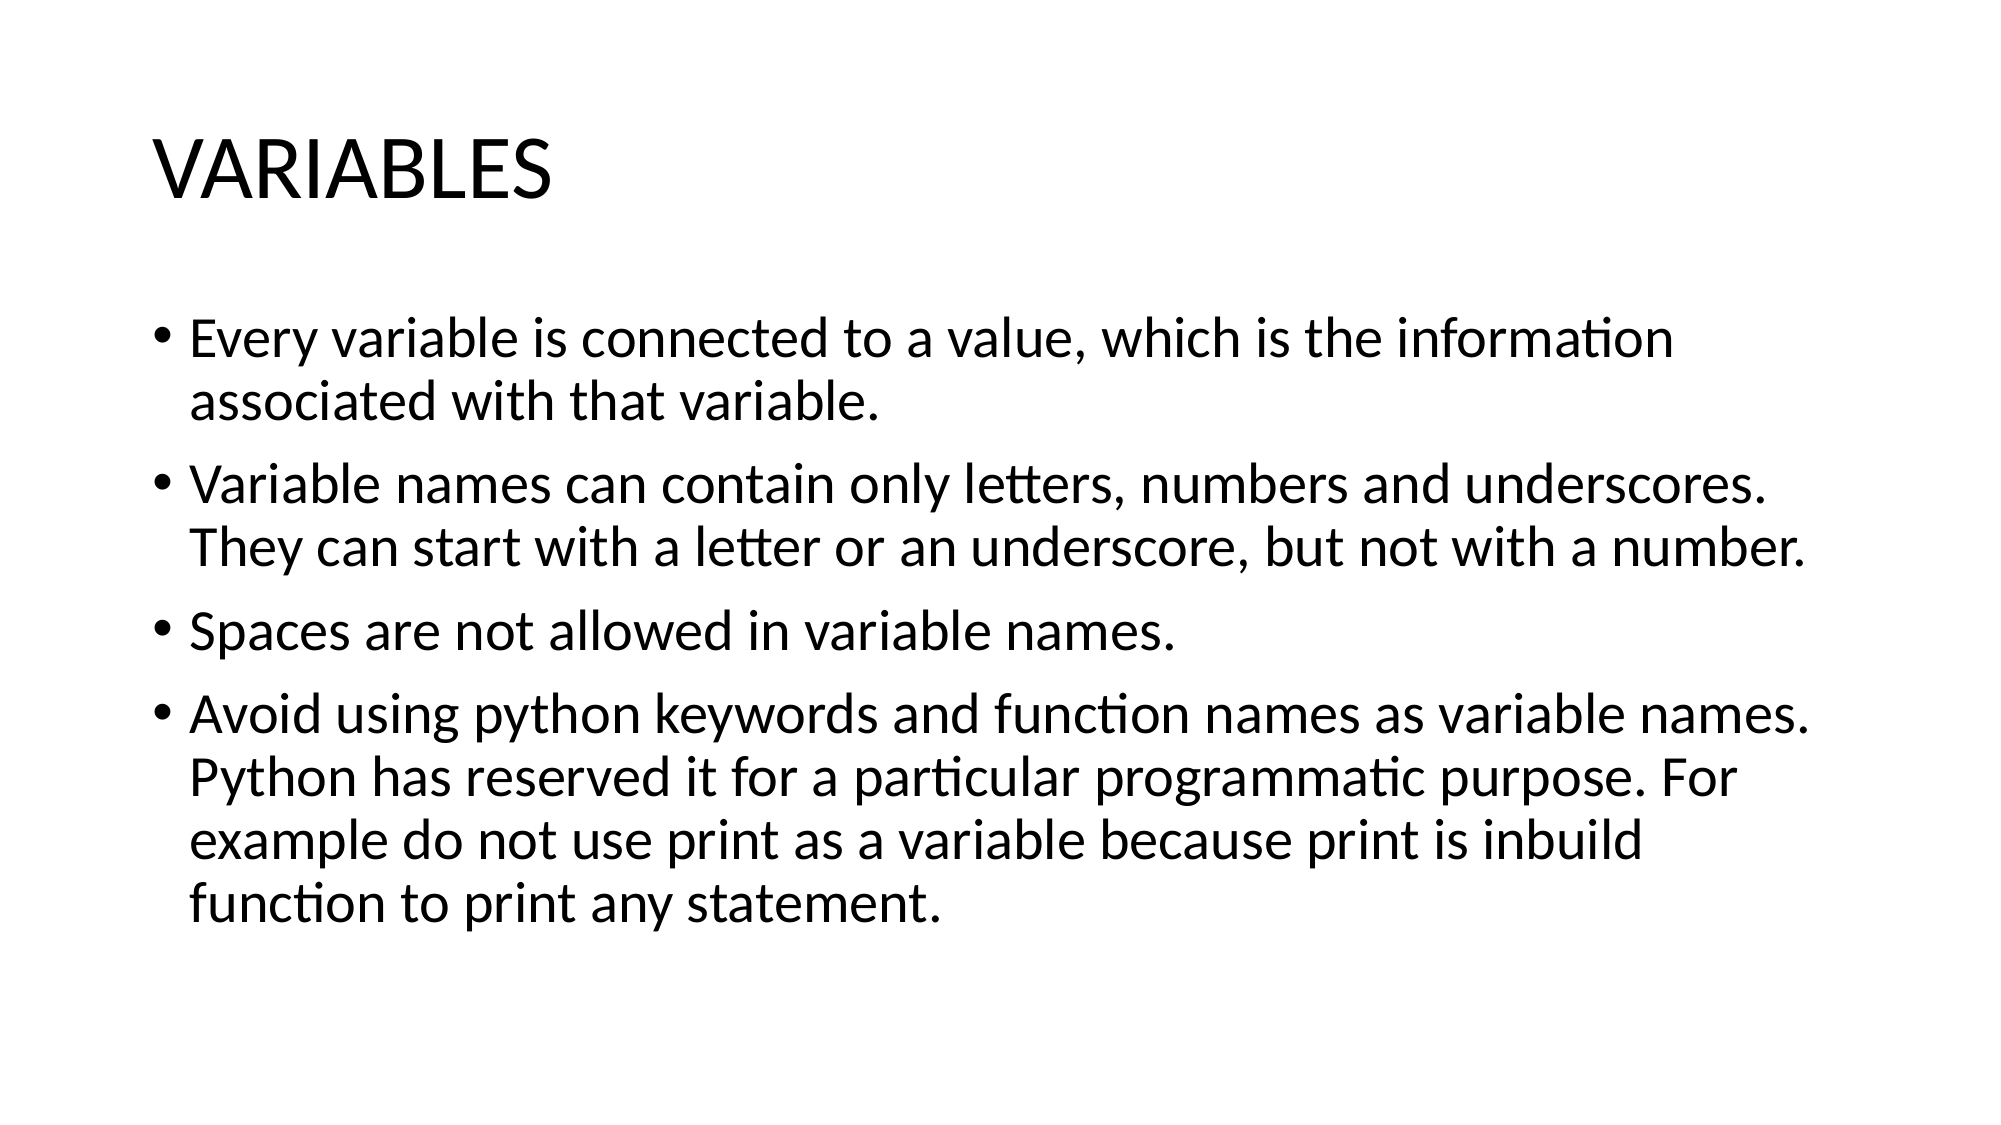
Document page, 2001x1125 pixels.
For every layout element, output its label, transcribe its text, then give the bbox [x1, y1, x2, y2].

title VARIABLES [137, 59, 1863, 278]
list Every variable is connected to a value, which is the information associated with that variable. Variable names can contain only letters, numbers and underscores. They can start with a letter or an underscore, but not with a number. Spaces are not allowed in variable names. Avoid using python keywords and function names as variable names. Python has reserved it for a particular programmatic purpose. For example do not use print as a variable because print is inbuild function to print any statement. [137, 299, 1863, 1014]
